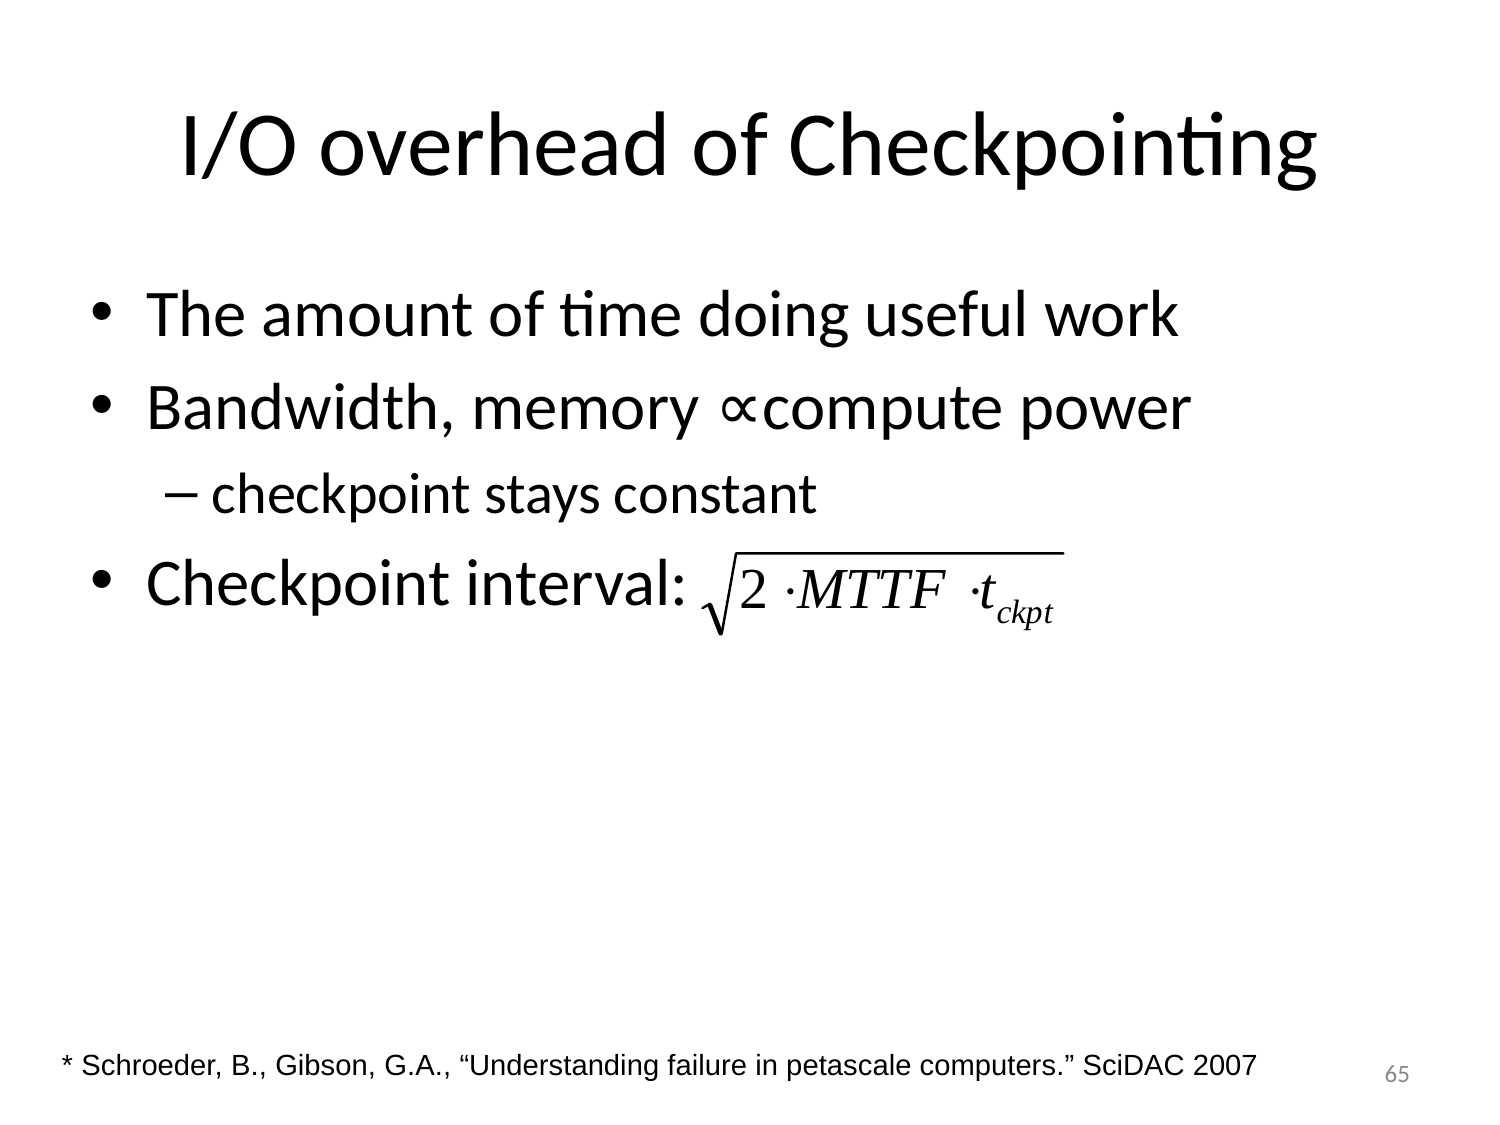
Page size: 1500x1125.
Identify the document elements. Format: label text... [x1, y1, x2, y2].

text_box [691, 540, 1074, 648]
title I/O overhead of Checkpointing [75, 45, 1425, 233]
text_box * Schroeder, B., Gibson, G.A., “Understanding failure in petascale computers.” SciDAC 2007 [46, 1039, 1278, 1089]
slide_number 65 [1074, 1042, 1425, 1103]
list The amount of time doing useful work Bandwidth, memory ∝compute power checkpoint stays constant Checkpoint interval: [75, 262, 1425, 1005]
